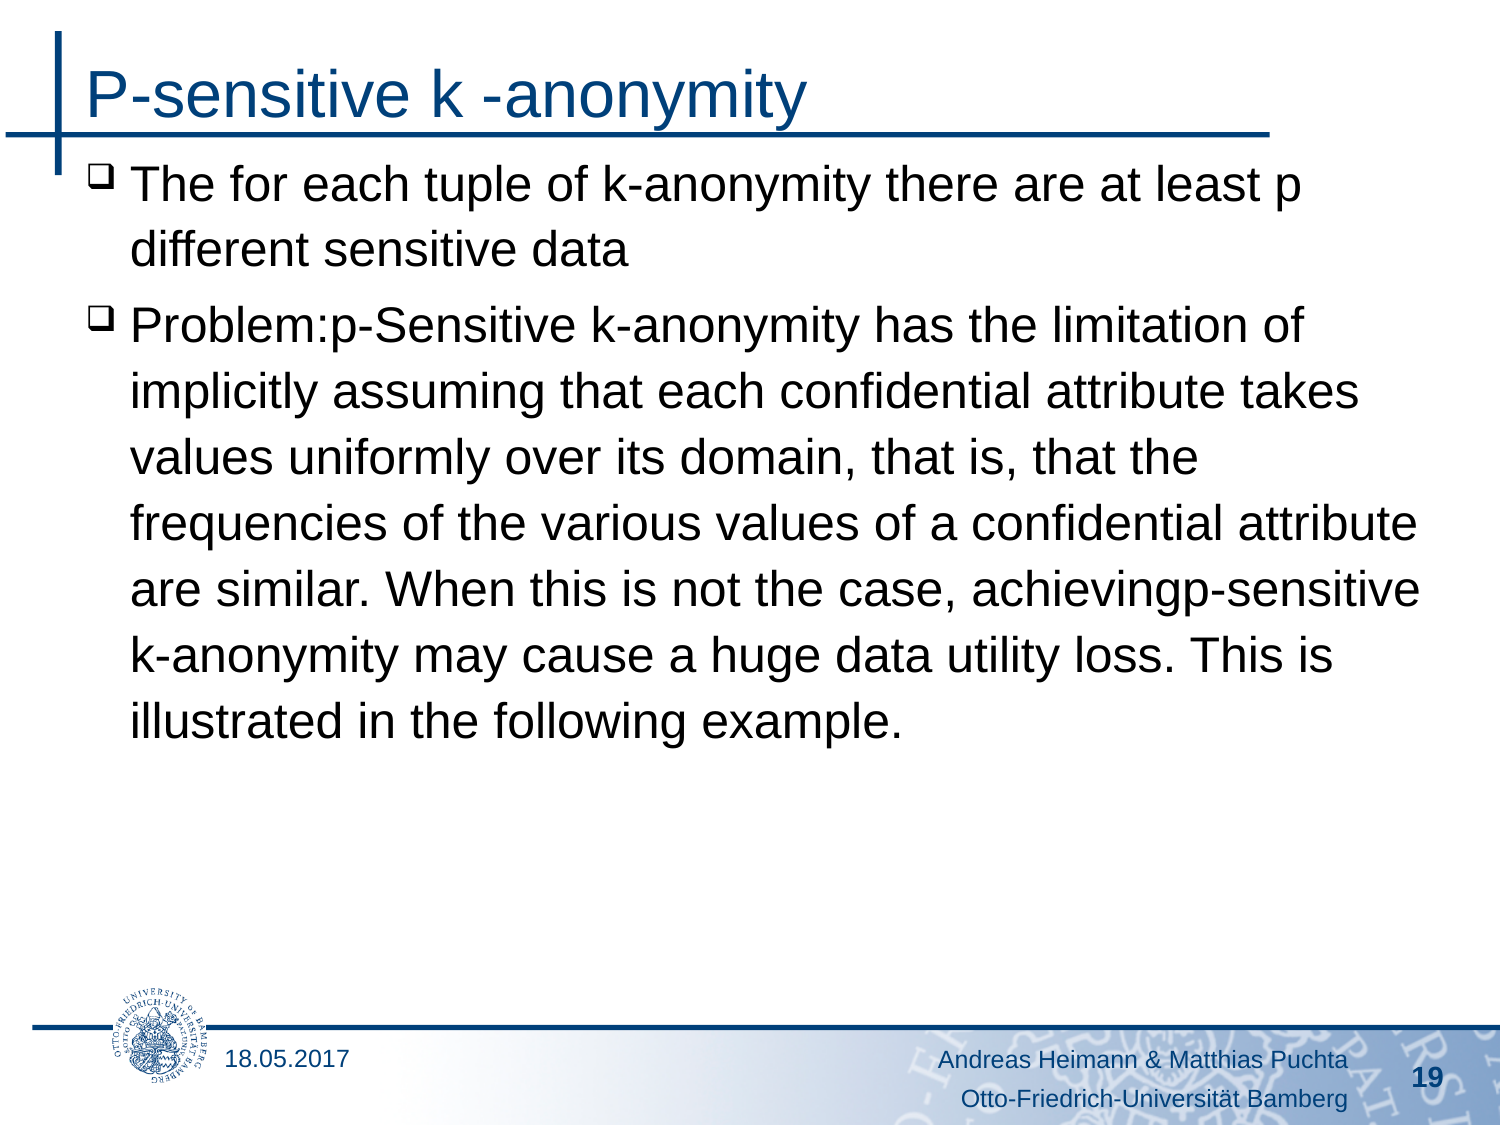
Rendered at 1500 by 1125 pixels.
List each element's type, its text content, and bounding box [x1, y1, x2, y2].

picture [0, 1026, 1500, 1125]
list The for each tuple of k-anonymity there are at least p different sensitive data Problem:p-Sensitive k-anonymity has the limitation of implicitly assuming that each confidential attribute takes values uniformly over its domain, that is, that the frequencies of the various values of a confidential attribute are similar. When this is not the case, achievingp-sensitive k-anonymity may cause a huge data utility loss. This is illustrated in the following example. [70, 137, 1477, 1045]
title P-sensitive k -anonymity [70, 43, 1365, 137]
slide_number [218, 1045, 432, 1097]
slide_number 19 [1380, 1051, 1460, 1107]
footer Andreas Heimann & Matthias Puchta [451, 1045, 1353, 1083]
